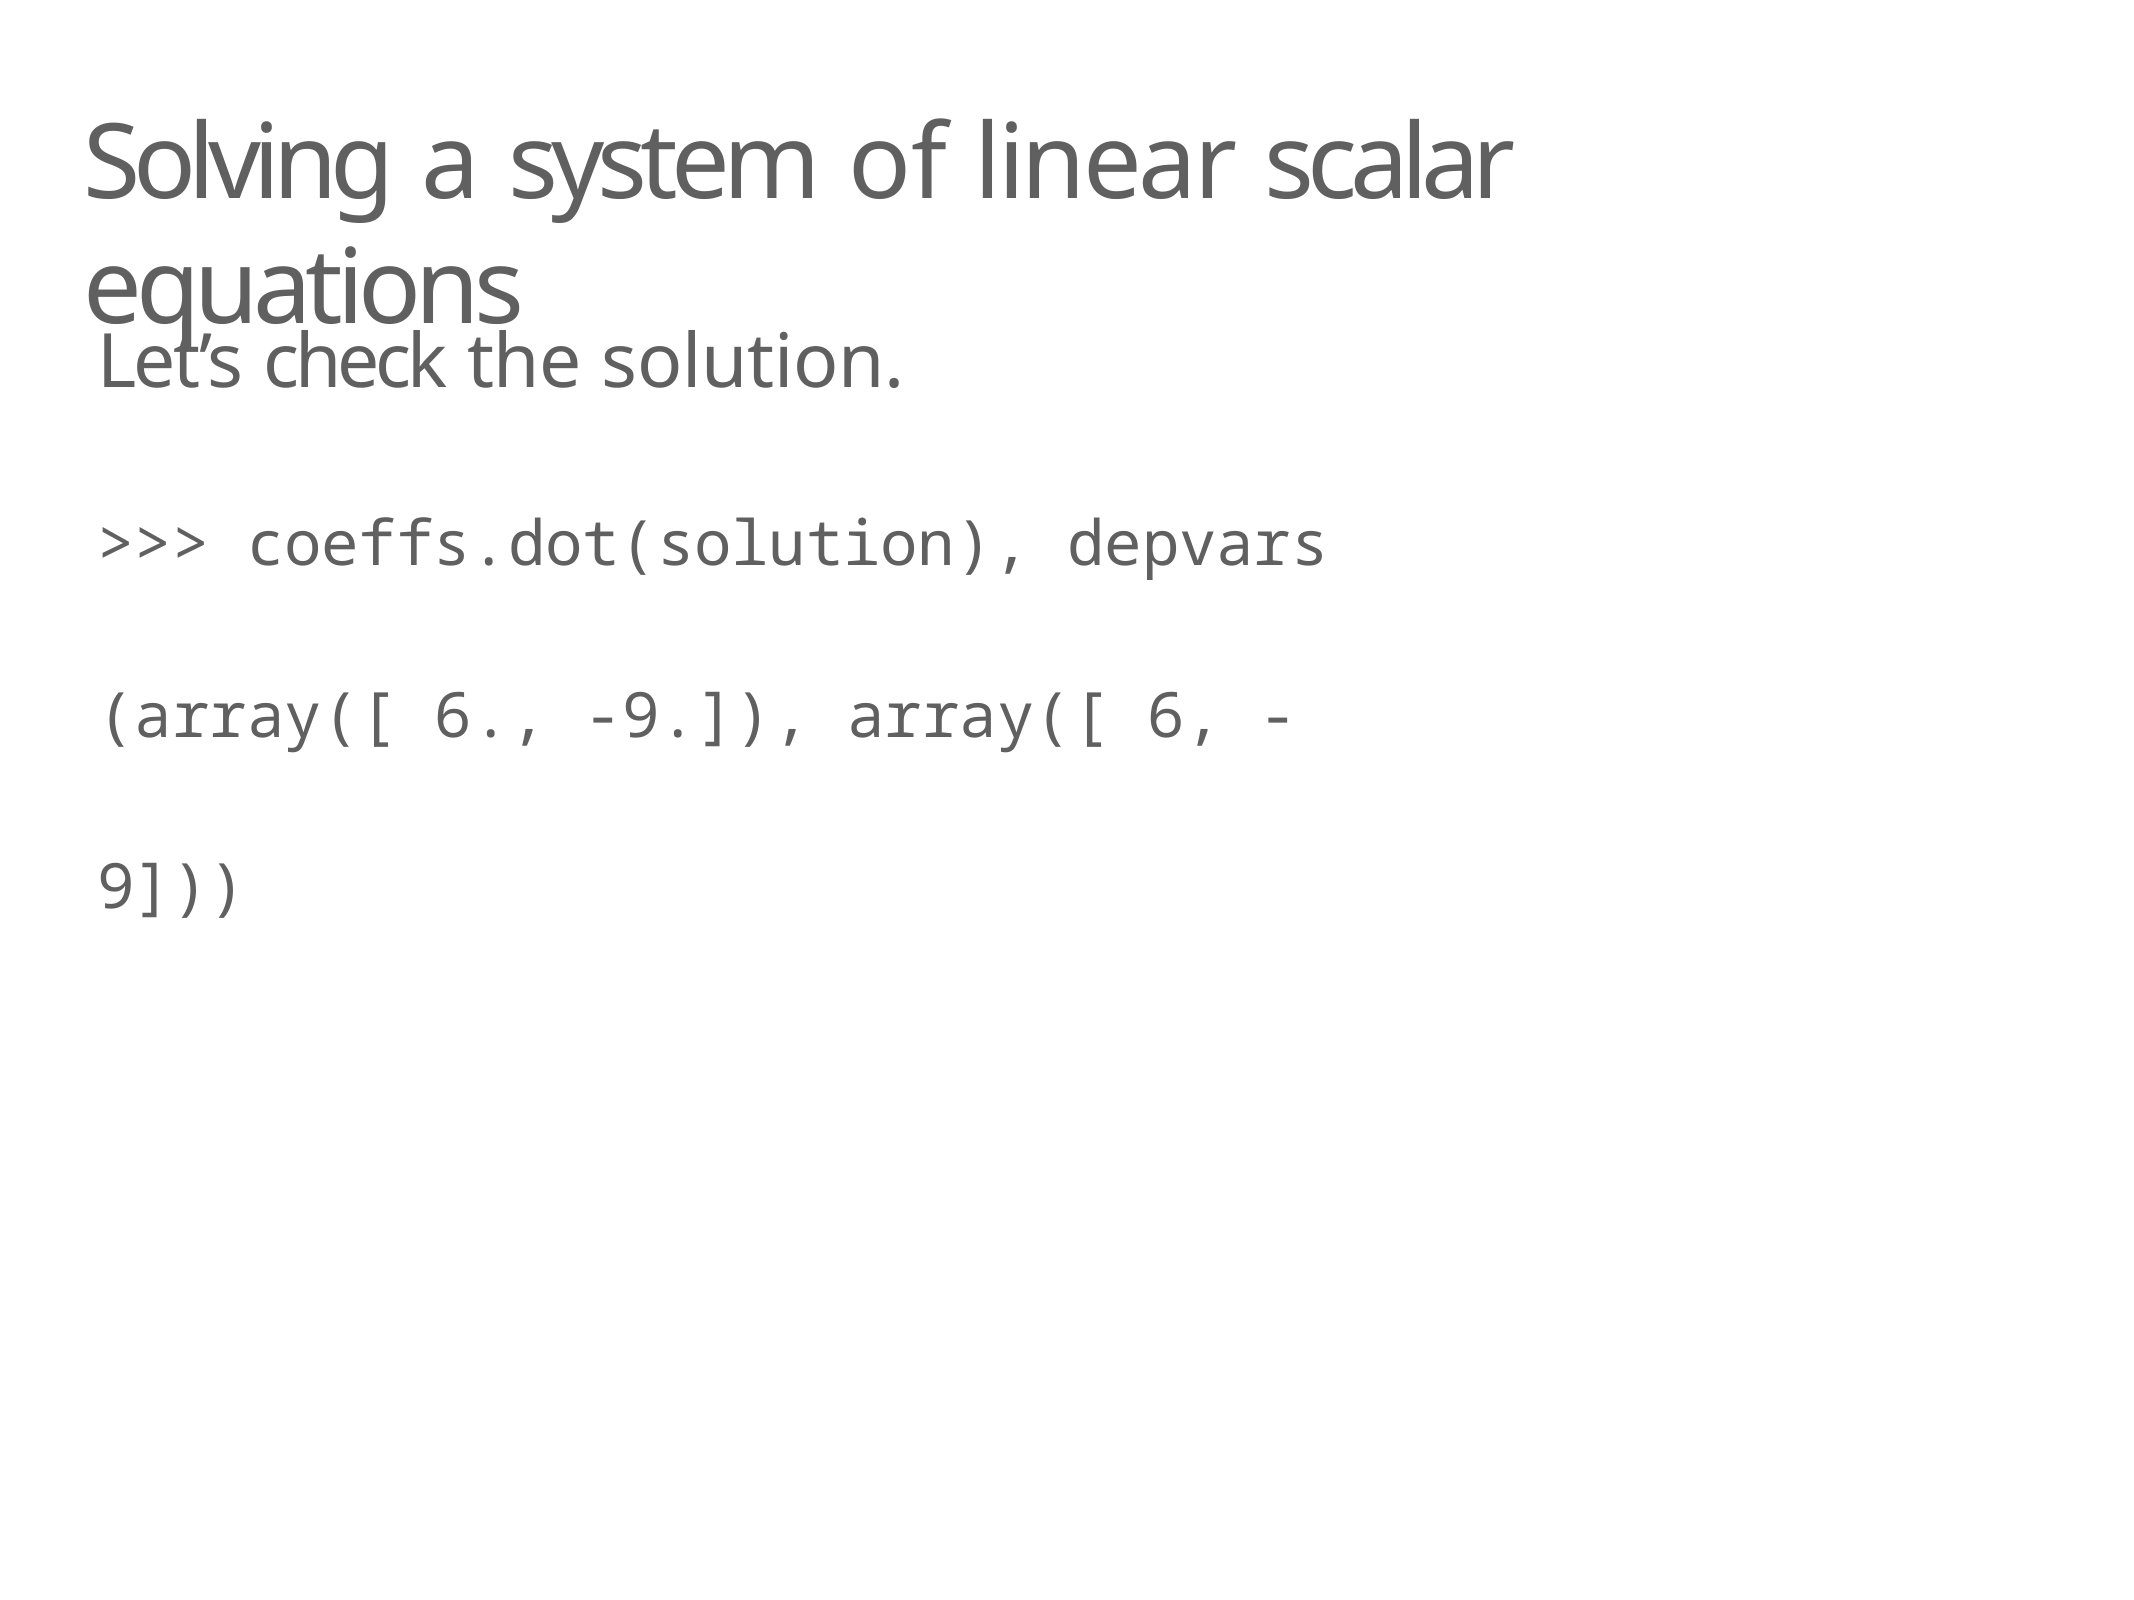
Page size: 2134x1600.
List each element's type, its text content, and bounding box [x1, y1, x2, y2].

title Solving a system of linear scalar equations [78, 92, 1845, 362]
text_box Let’s check the solution. >>> coeffs.dot(solution), depvars (array([ 6., -9.]), array([ 6, -9])) [95, 310, 1335, 922]
